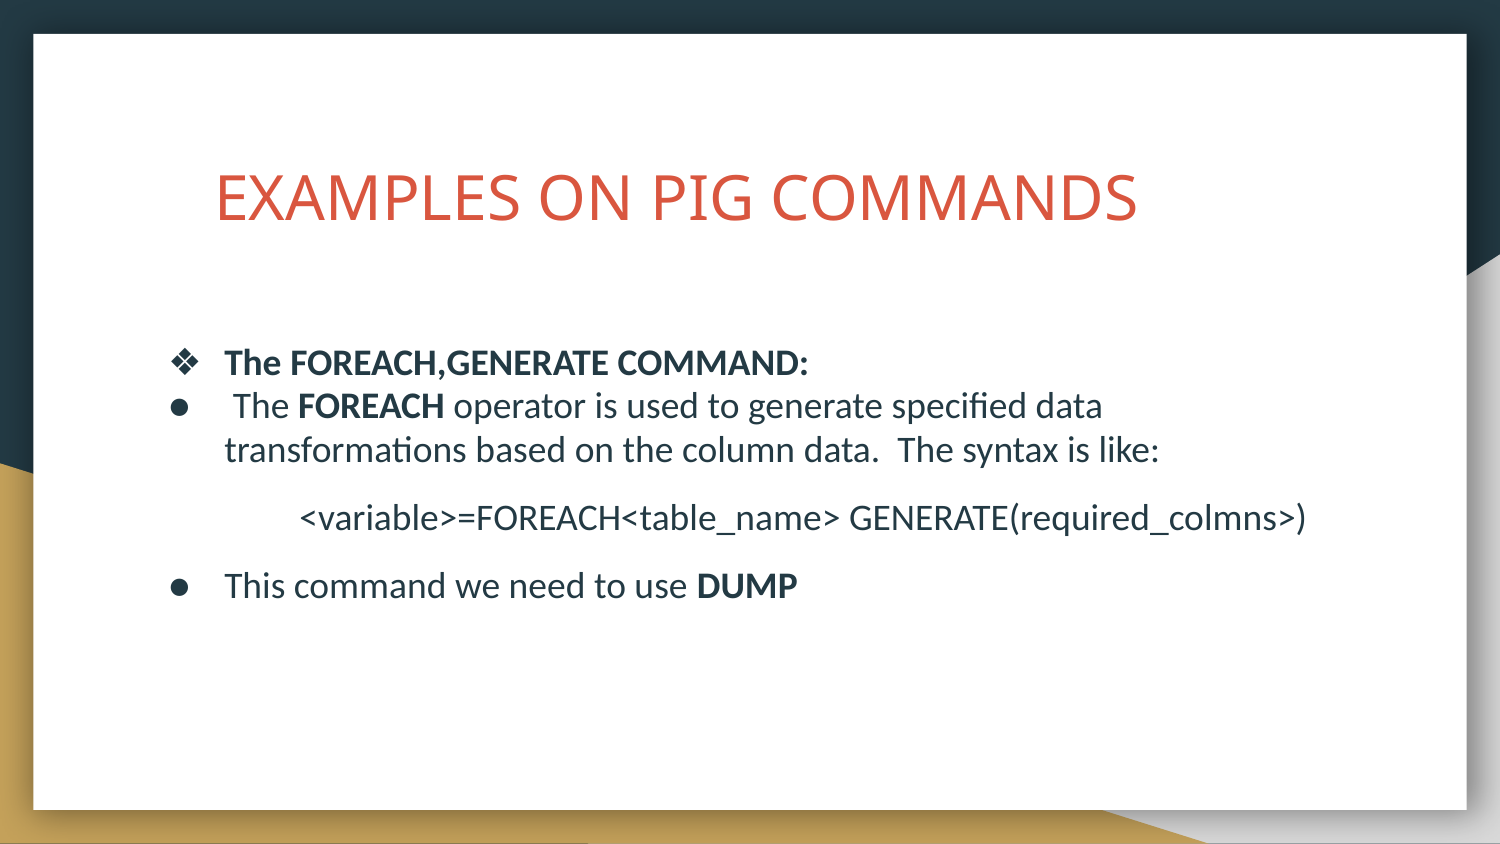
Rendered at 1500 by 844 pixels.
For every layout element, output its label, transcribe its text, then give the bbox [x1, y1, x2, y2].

title EXAMPLES ON PIG COMMANDS [134, 138, 1366, 296]
list The FOREACH,GENERATE COMMAND: The FOREACH operator is used to generate specified data transformations based on the column data. The syntax is like: <variable>=FOREACH<table_name> GENERATE(required_colmns>) This command we need to use DUMP [134, 326, 1366, 729]
